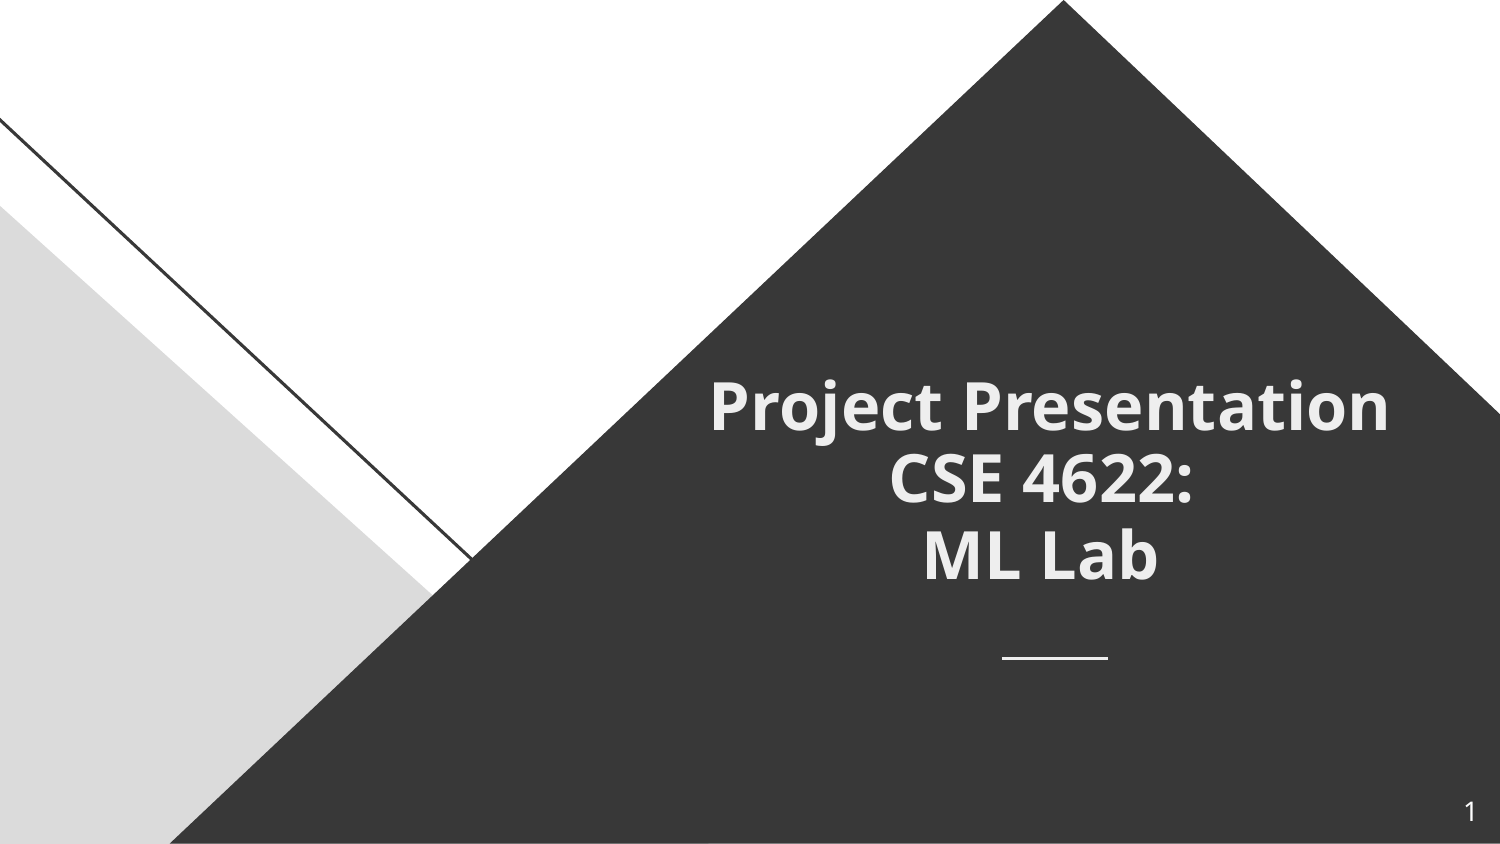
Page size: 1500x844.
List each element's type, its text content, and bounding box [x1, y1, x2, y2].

slide_number 1 [1403, 779, 1494, 844]
title Project Presentation CSE 4622: ML Lab [661, 360, 1439, 609]
